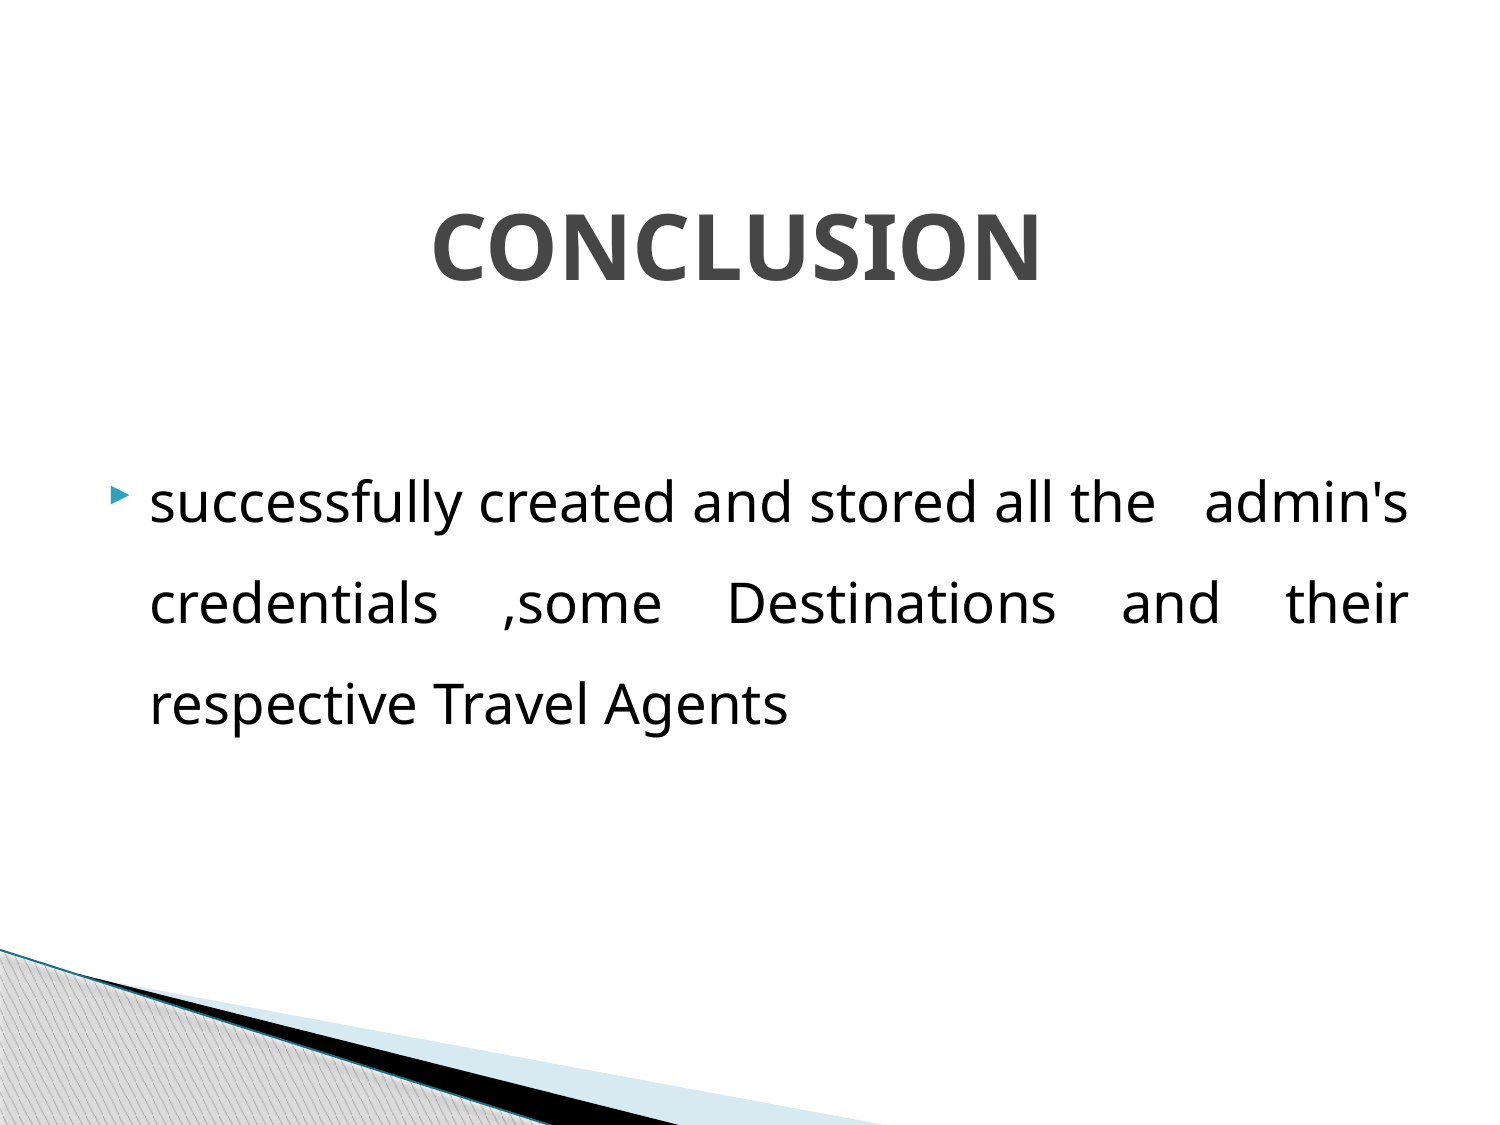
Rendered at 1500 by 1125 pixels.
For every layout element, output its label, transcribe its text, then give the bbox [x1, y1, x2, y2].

title CONCLUSION [62, 149, 1413, 338]
list successfully created and stored all the admin's credentials ,some Destinations and their respective Travel Agents [75, 425, 1425, 1125]
